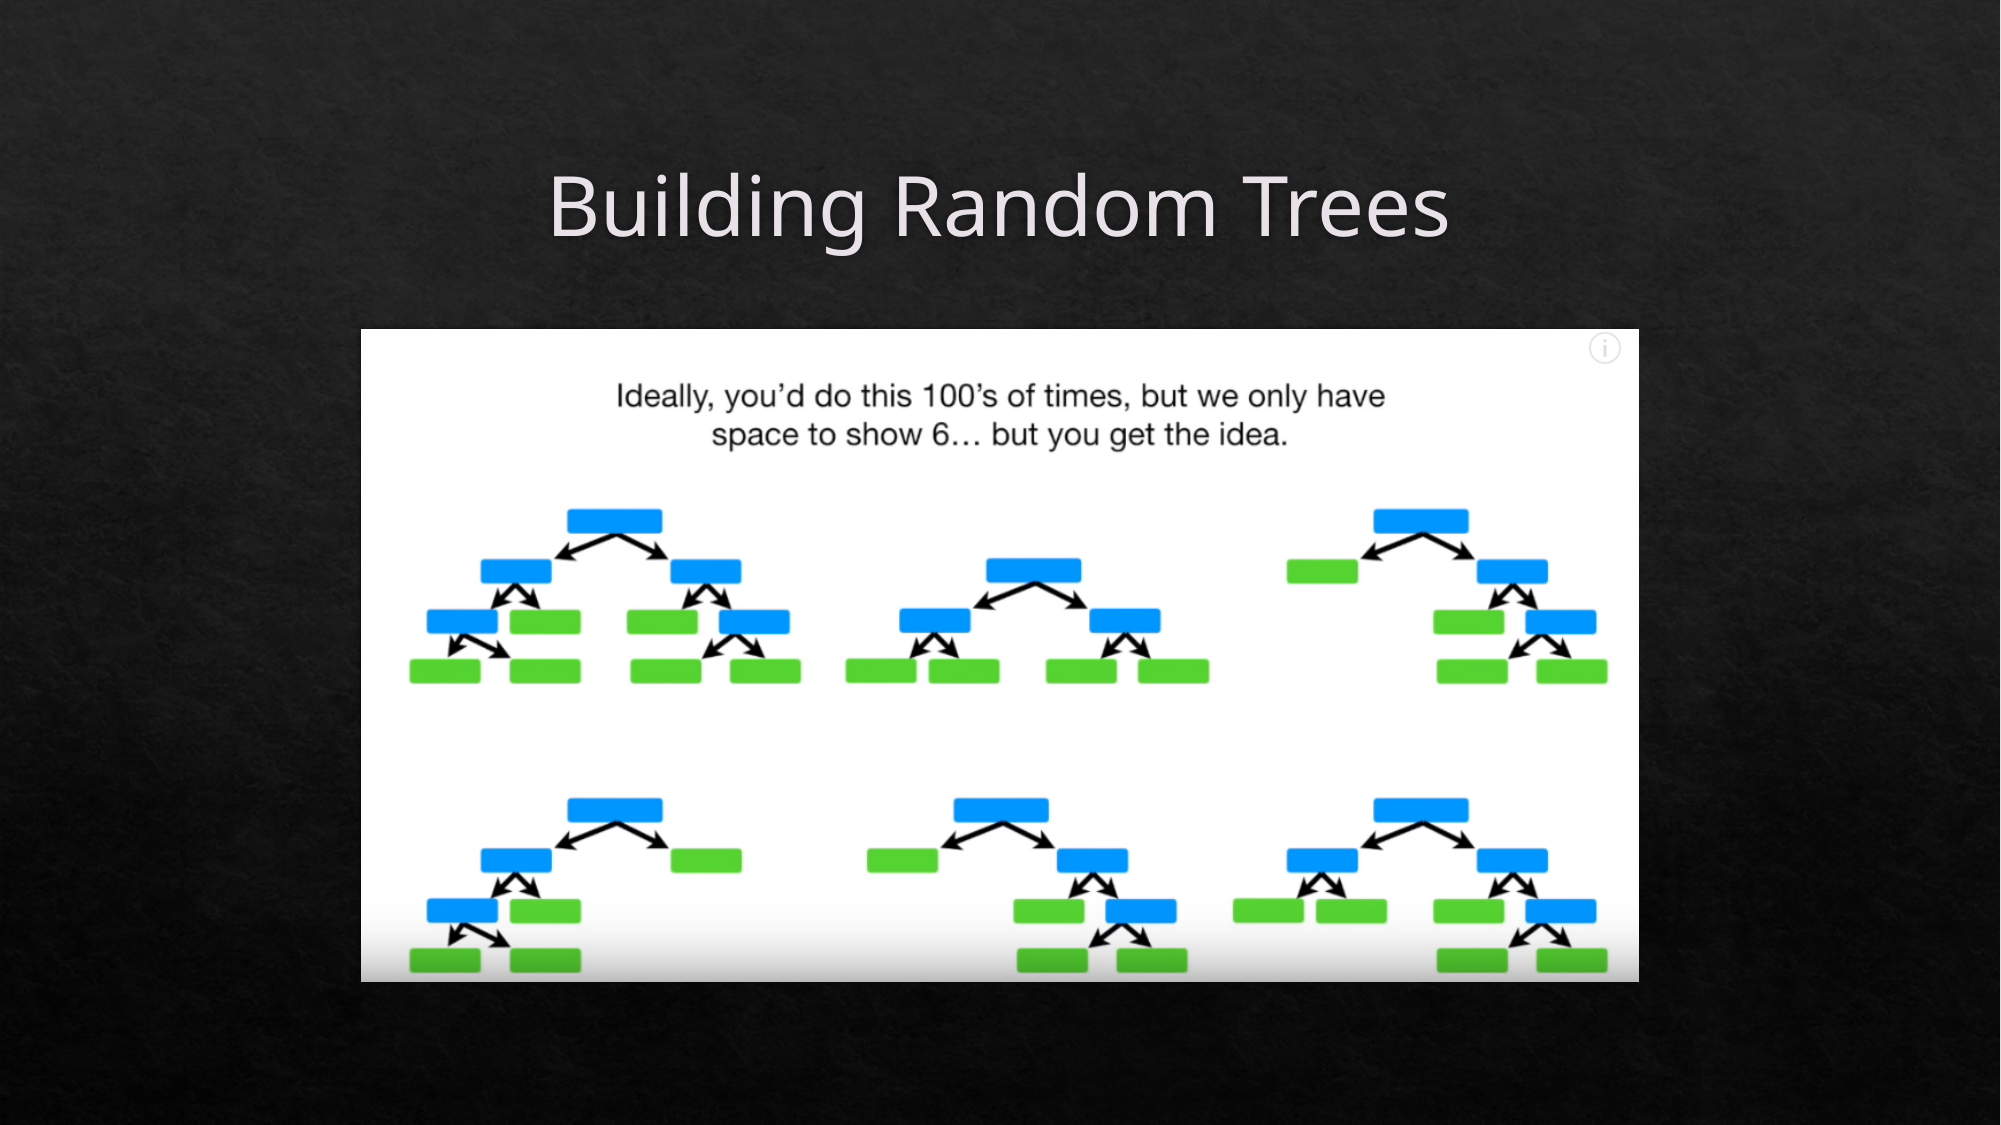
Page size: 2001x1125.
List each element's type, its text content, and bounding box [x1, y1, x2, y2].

title Building Random Trees [149, 99, 1849, 307]
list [360, 328, 1640, 982]
